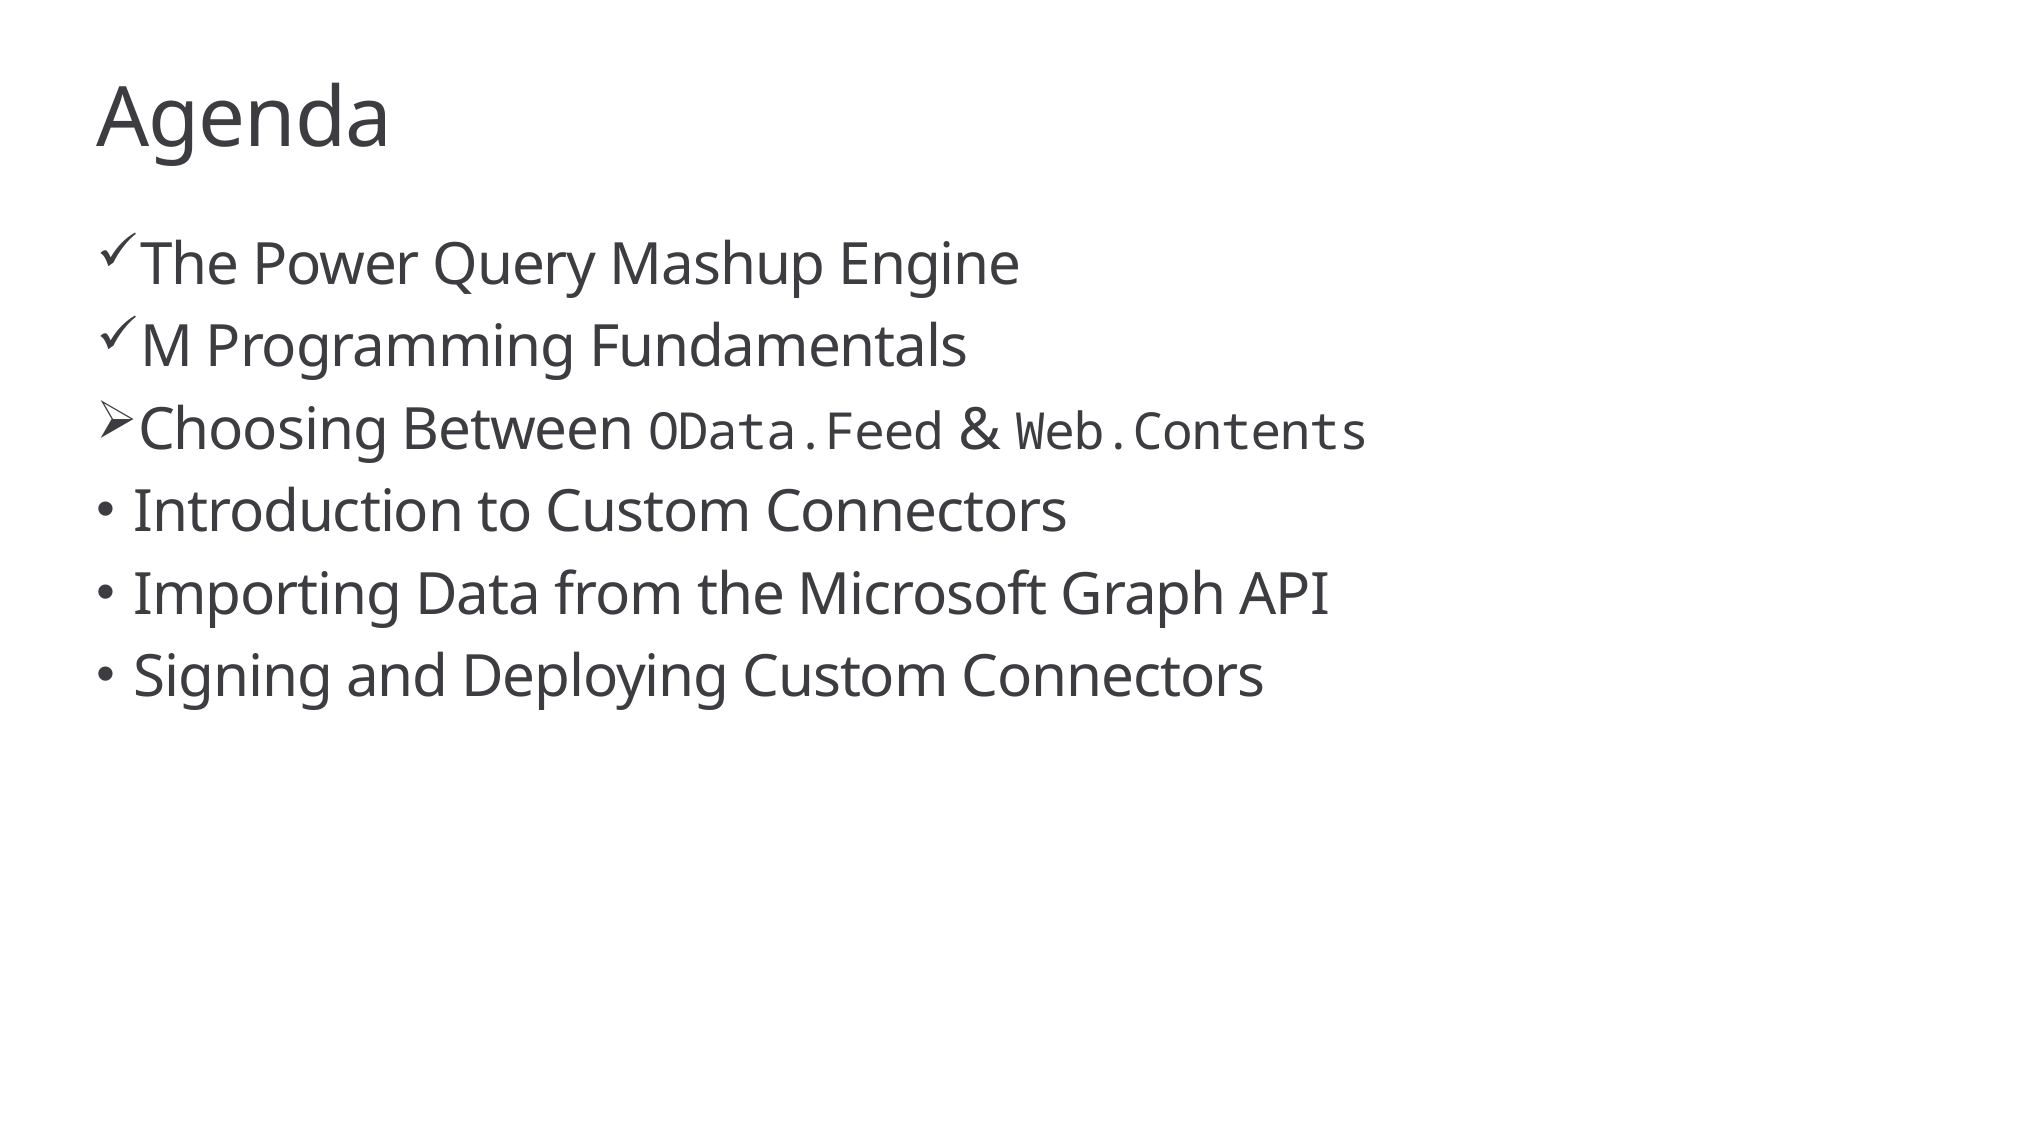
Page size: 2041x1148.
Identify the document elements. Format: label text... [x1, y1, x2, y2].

title Agenda [96, 75, 1941, 166]
list The Power Query Mashup Engine M Programming Fundamentals Choosing Between OData.Feed & Web.Contents Introduction to Custom Connectors Importing Data from the Microsoft Graph API Signing and Deploying Custom Connectors [96, 226, 1941, 513]
